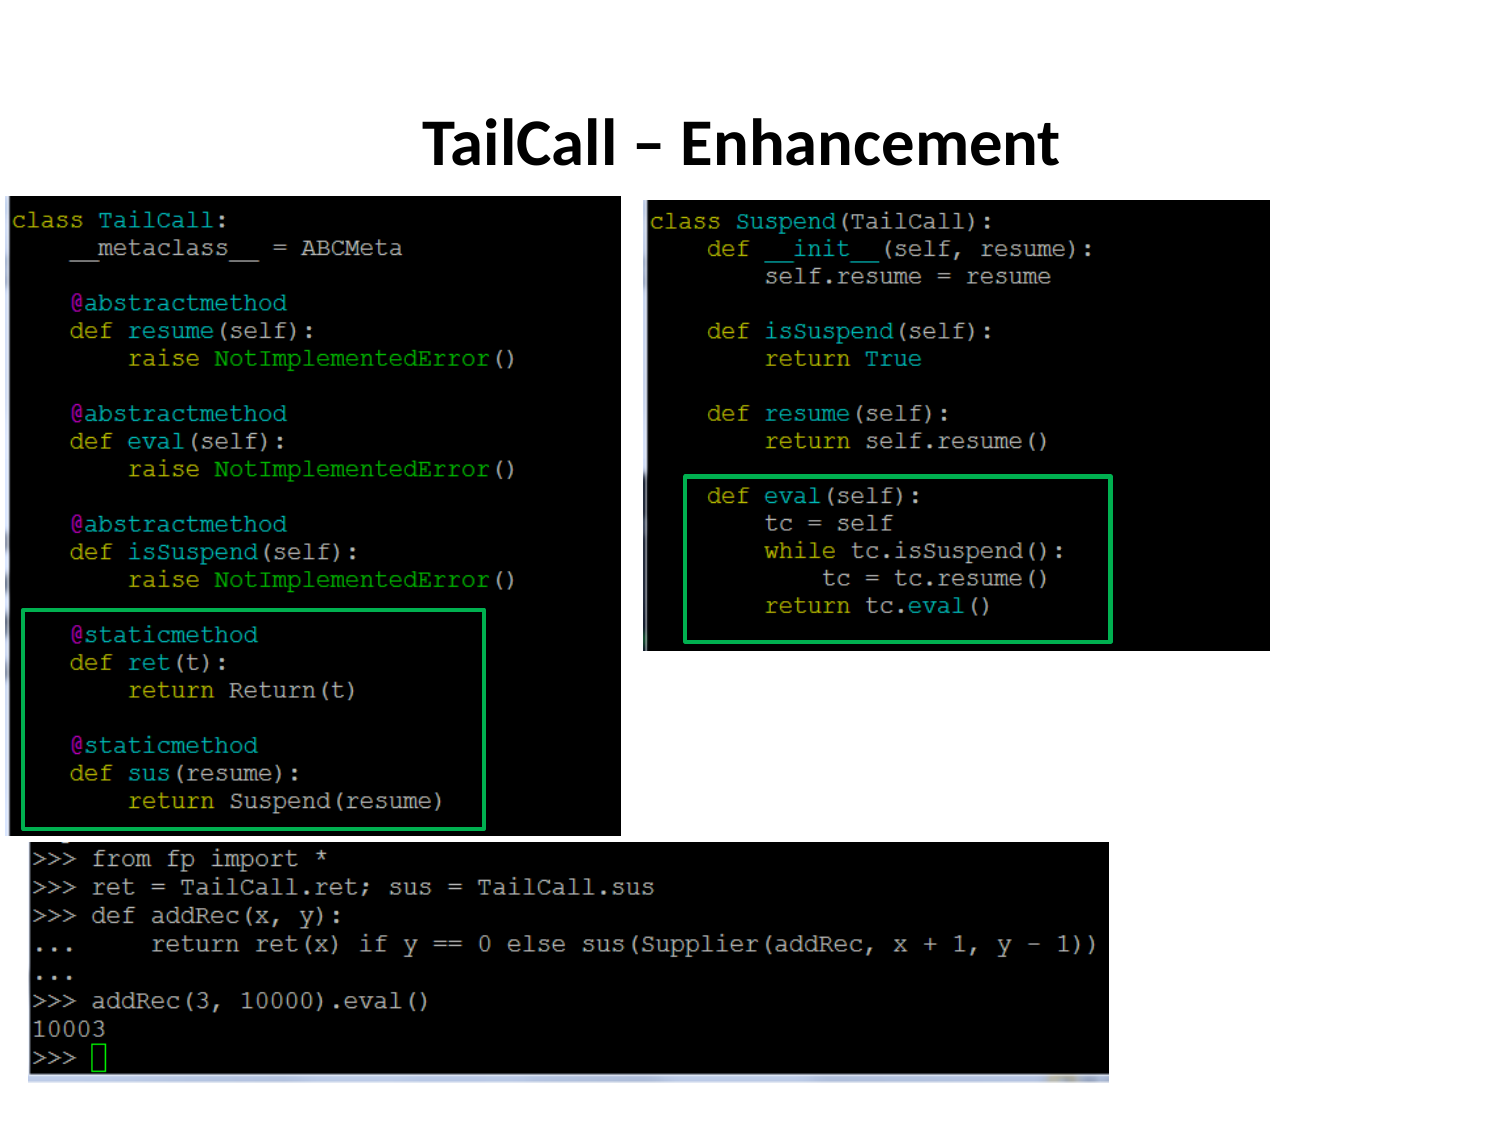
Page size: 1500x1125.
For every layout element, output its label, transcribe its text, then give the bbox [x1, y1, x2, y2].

title TailCall – Enhancement [75, 45, 1425, 233]
picture [5, 195, 621, 836]
picture [28, 842, 1109, 1083]
picture [643, 199, 1270, 651]
